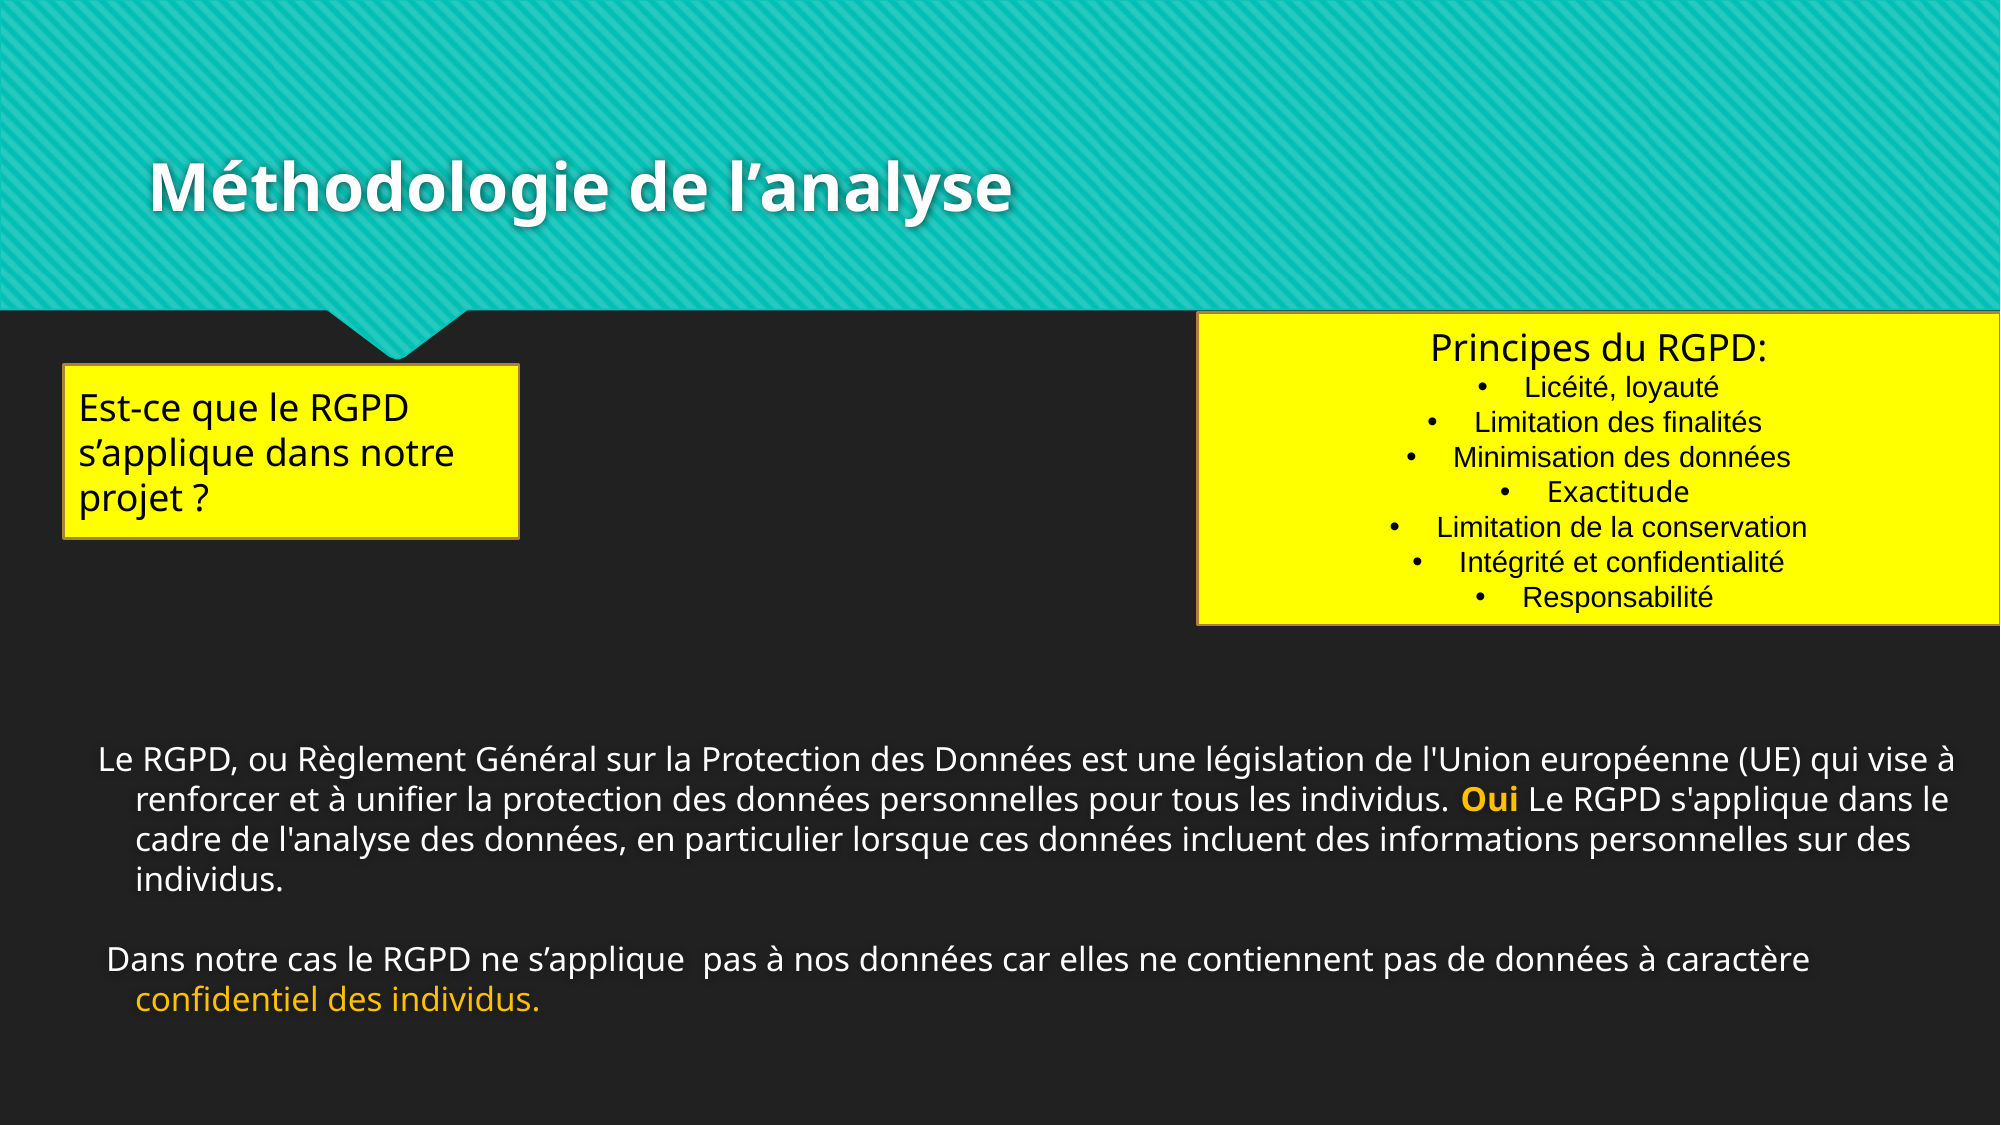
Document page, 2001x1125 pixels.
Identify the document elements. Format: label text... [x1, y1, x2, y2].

text_box Principes du RGPD: Licéité, loyauté Limitation des finalités Minimisation des données Exactitude Limitation de la conservation Intégrité et confidentialité Responsabilité [1197, 312, 2000, 625]
text_box Est-ce que le RGPD s’applique dans notre projet ? [63, 364, 520, 539]
picture [1, 1, 1999, 312]
list Le RGPD, ou Règlement Général sur la Protection des Données est une législation de l'Union européenne (UE) qui vise à renforcer et à unifier la protection des données personnelles pour tous les individus. Oui Le RGPD s'applique dans le cadre de l'analyse des données, en particulier lorsque ces données incluent des informations personnelles sur des individus. Dans notre cas le RGPD ne s’applique pas à nos données car elles ne contiennent pas de données à caractère confidentiel des individus. [63, 312, 2000, 1046]
title Méthodologie de l’analyse [132, 73, 1868, 233]
